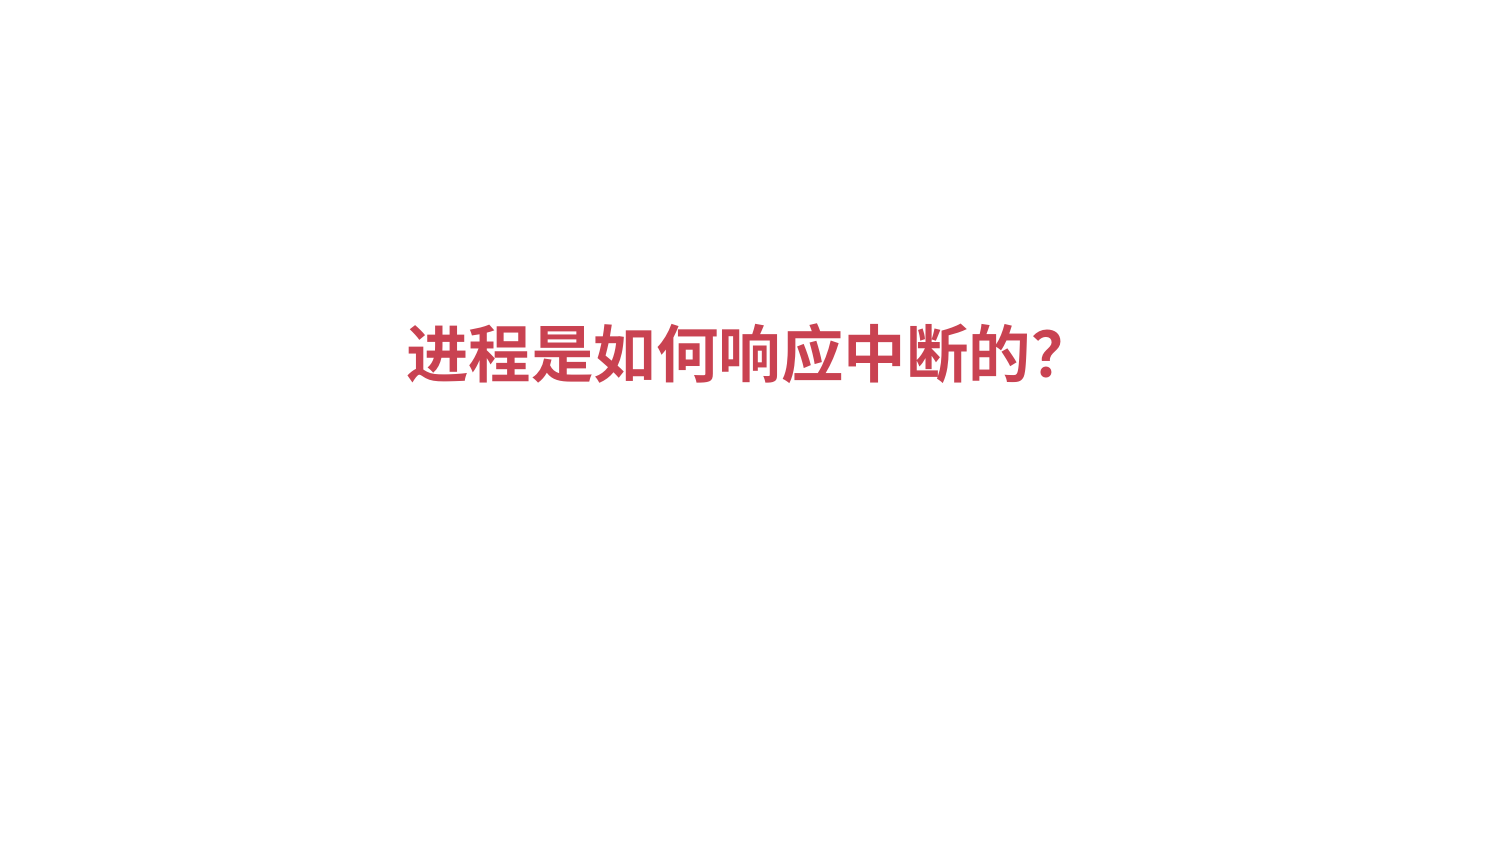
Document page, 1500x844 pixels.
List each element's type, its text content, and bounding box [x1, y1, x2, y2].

title 进程是如何响应中断的？ [112, 261, 1388, 444]
